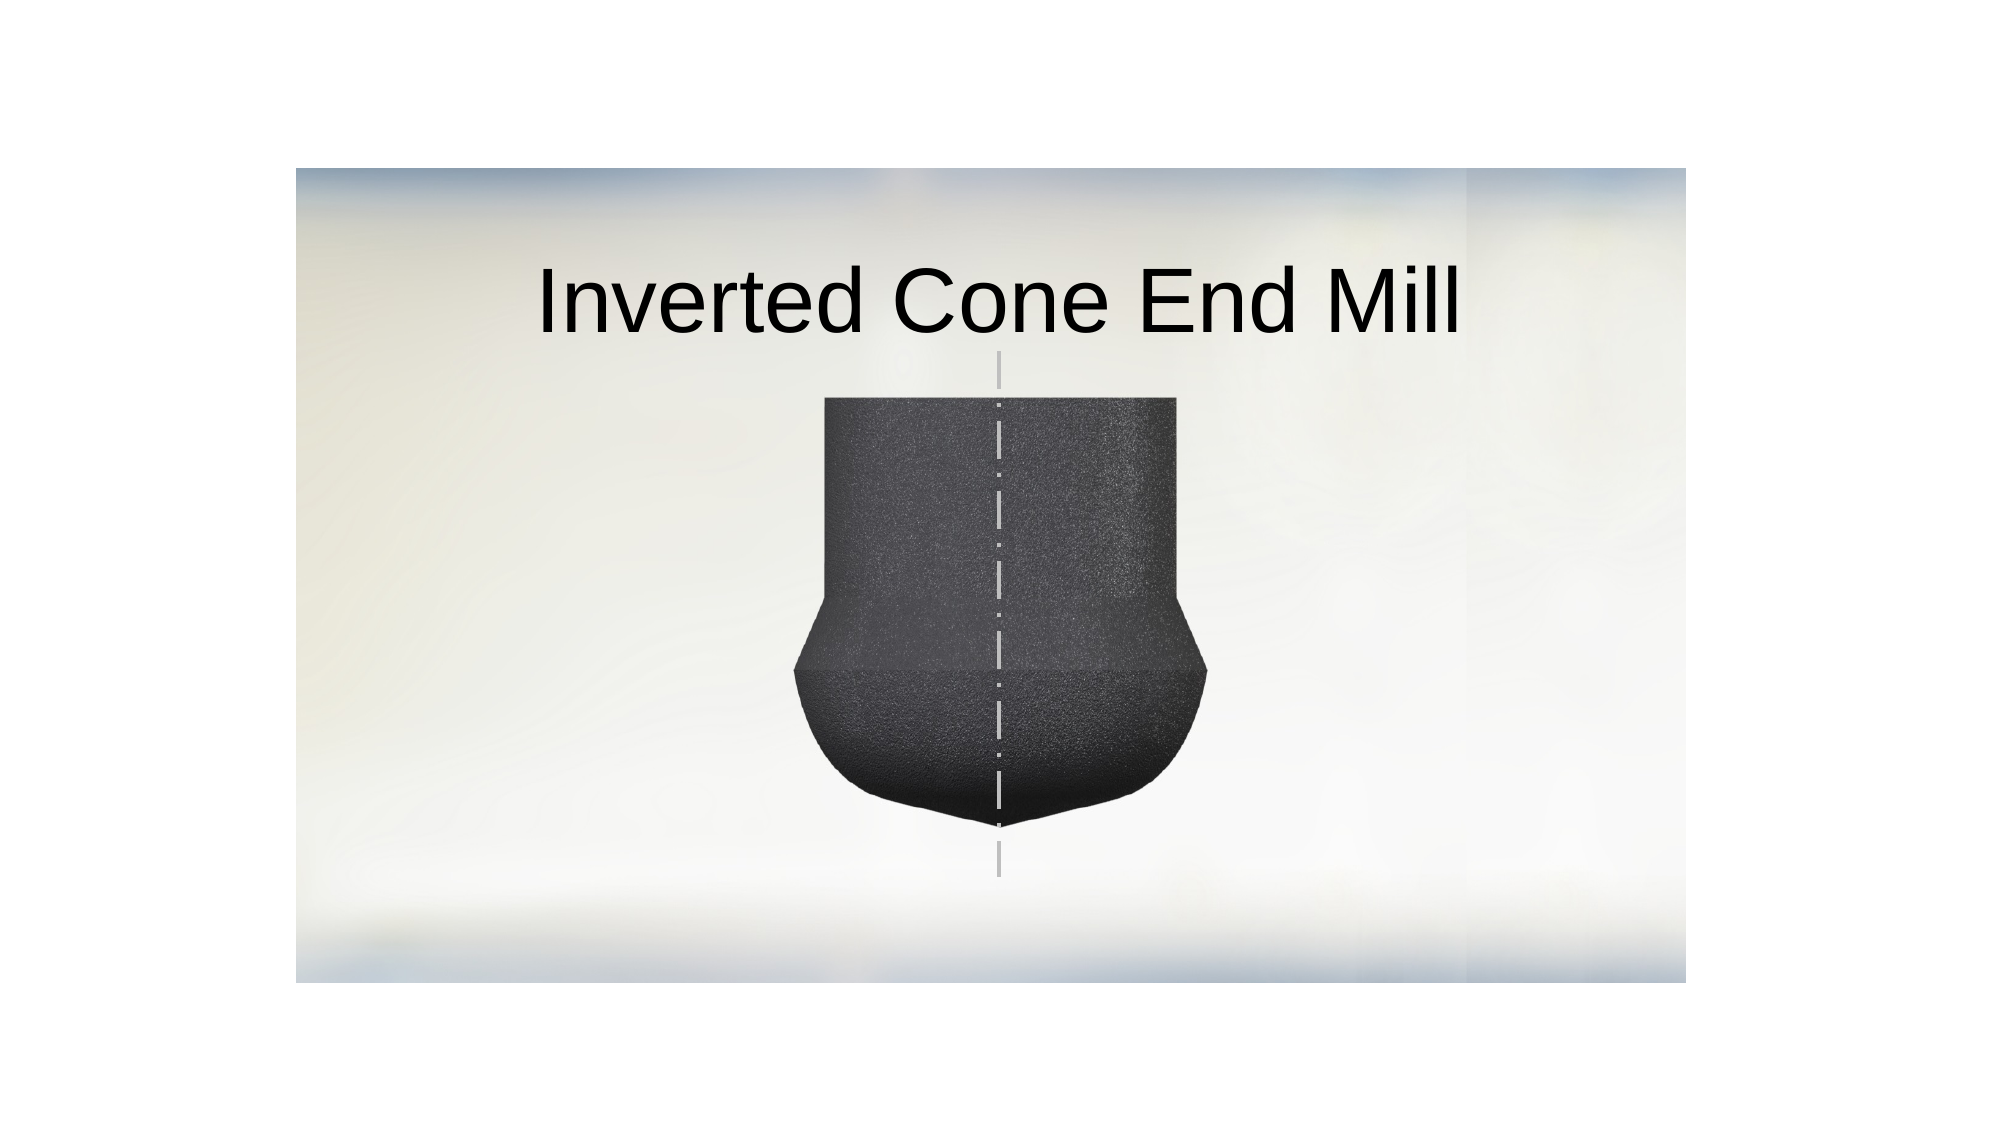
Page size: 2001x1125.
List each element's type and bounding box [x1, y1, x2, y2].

picture [296, 168, 1686, 983]
